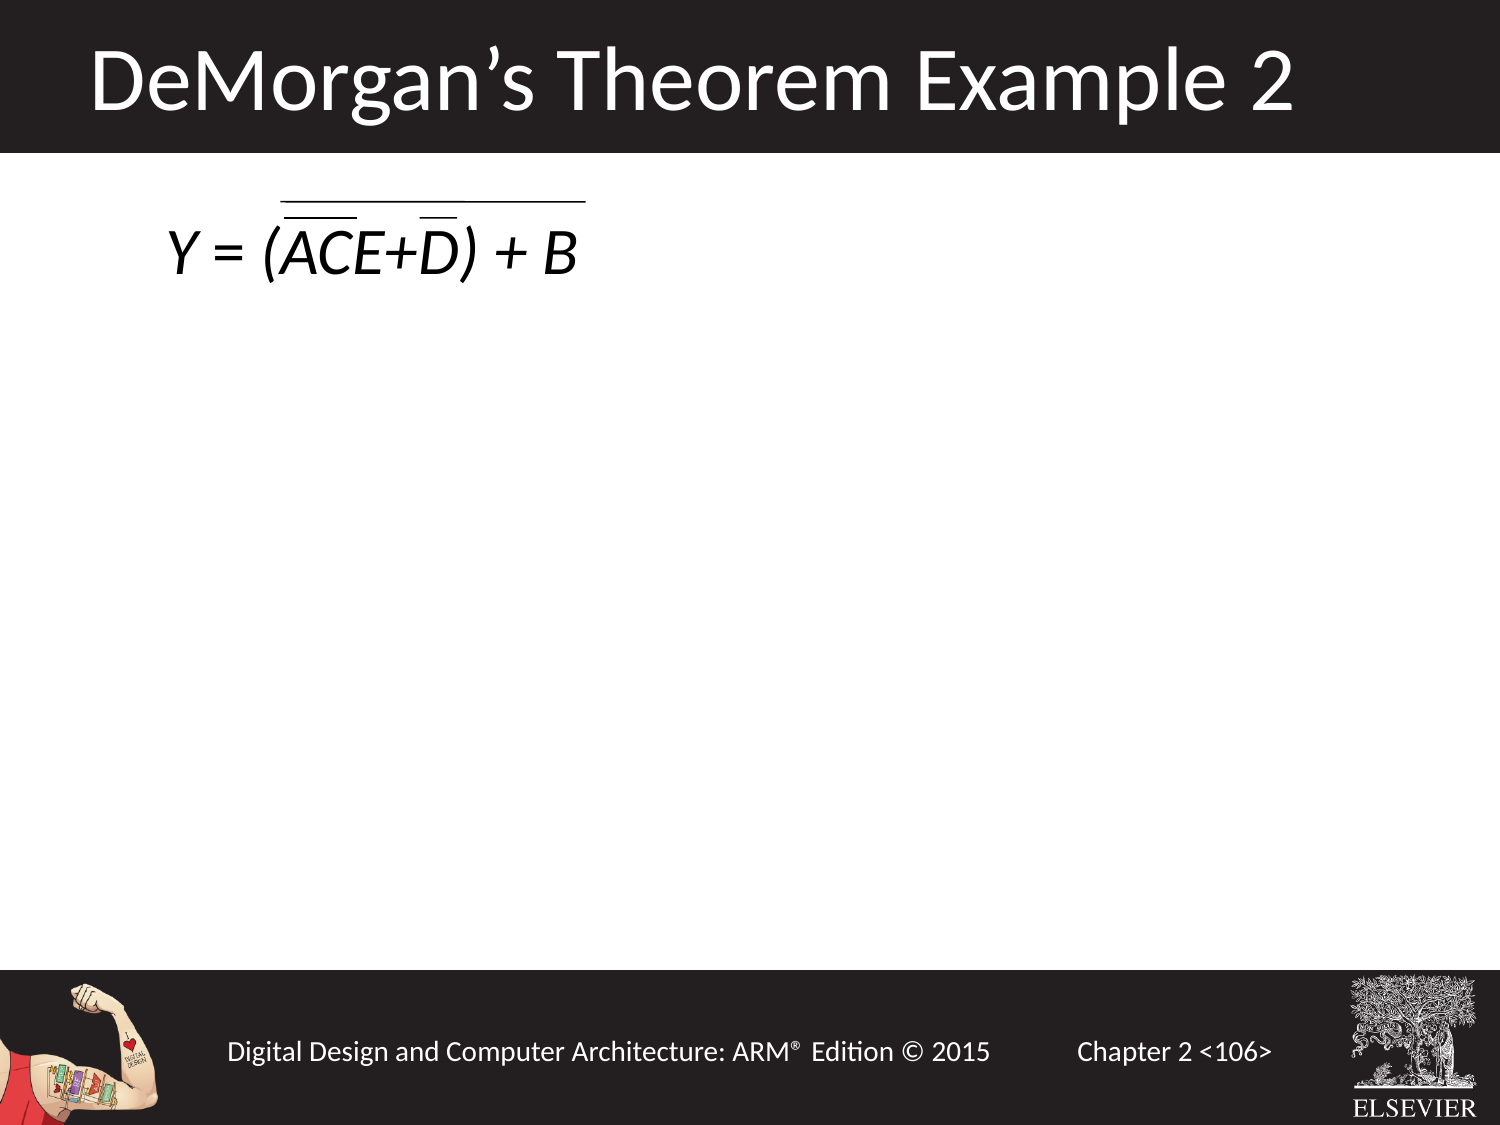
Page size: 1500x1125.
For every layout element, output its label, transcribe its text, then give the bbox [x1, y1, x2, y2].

text_box DeMorgan’s Theorem Example 2 [75, 11, 1375, 136]
picture [0, 979, 163, 1125]
list Y = (ACE+D) + B [150, 200, 775, 1013]
picture [1350, 974, 1477, 1117]
